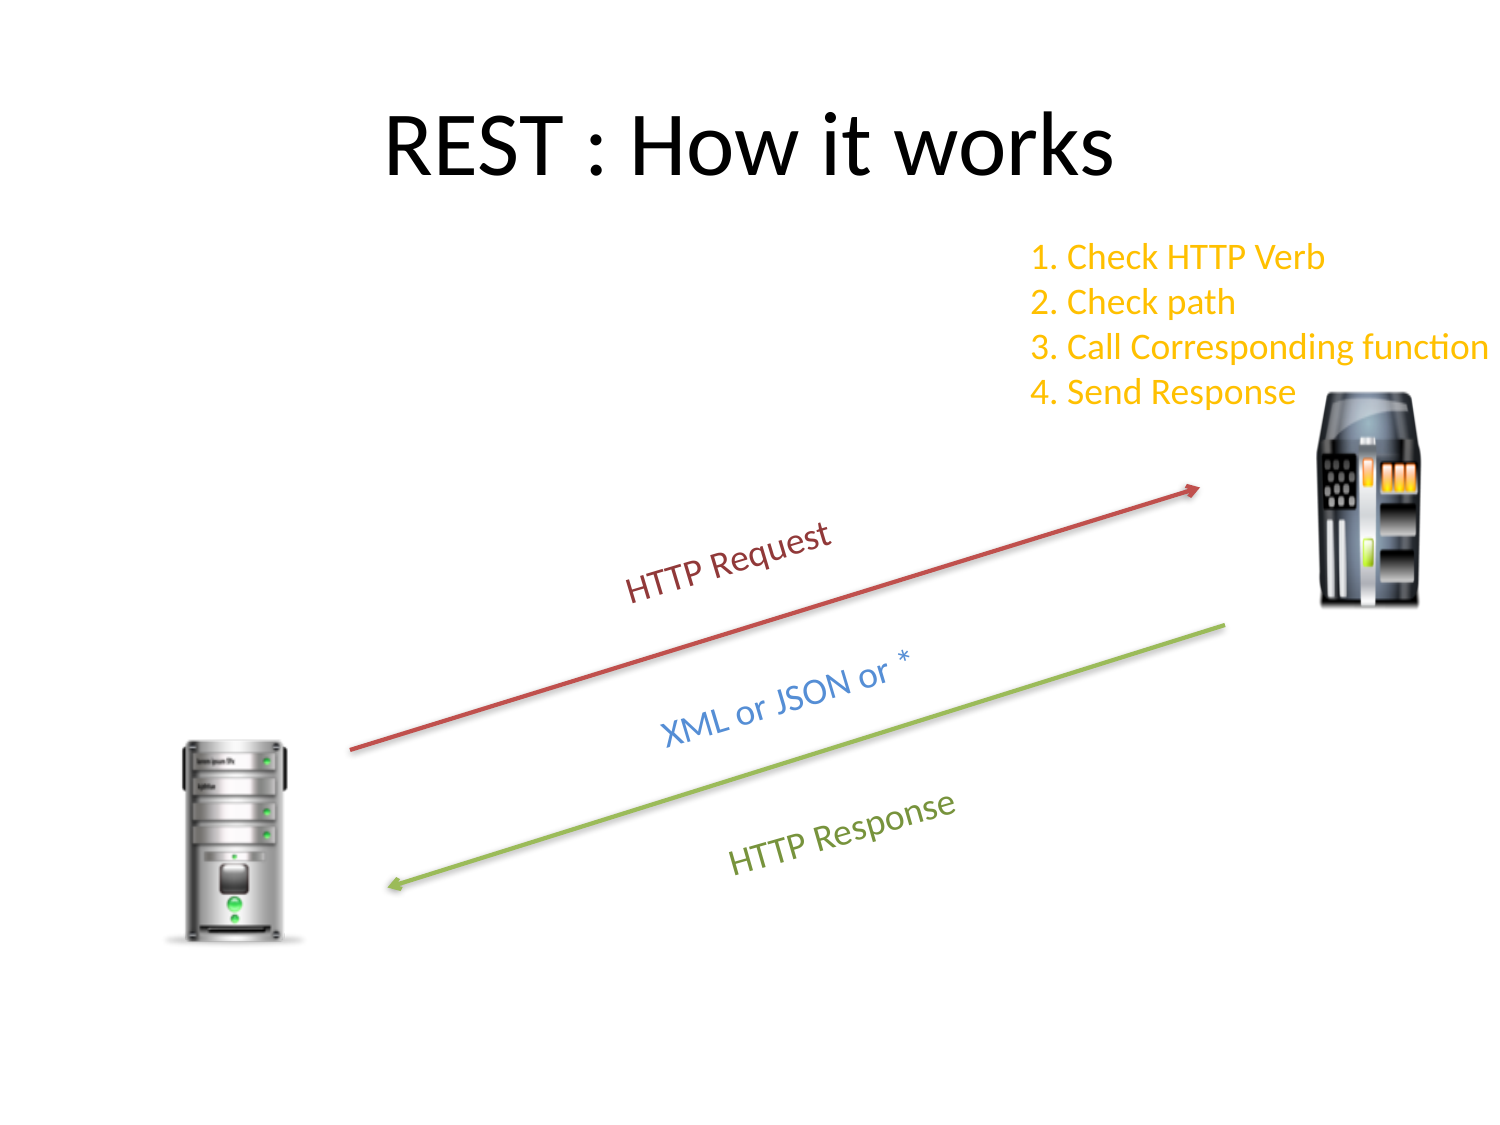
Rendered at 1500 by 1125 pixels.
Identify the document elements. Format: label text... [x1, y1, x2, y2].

title REST : How it works [75, 45, 1425, 233]
picture [137, 737, 338, 951]
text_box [349, 487, 1201, 751]
text_box 1. Check HTTP Verb 2. Check path 3. Call Corresponding function 4. Send Response [1015, 224, 1500, 420]
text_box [387, 624, 1226, 888]
picture [1299, 387, 1438, 613]
